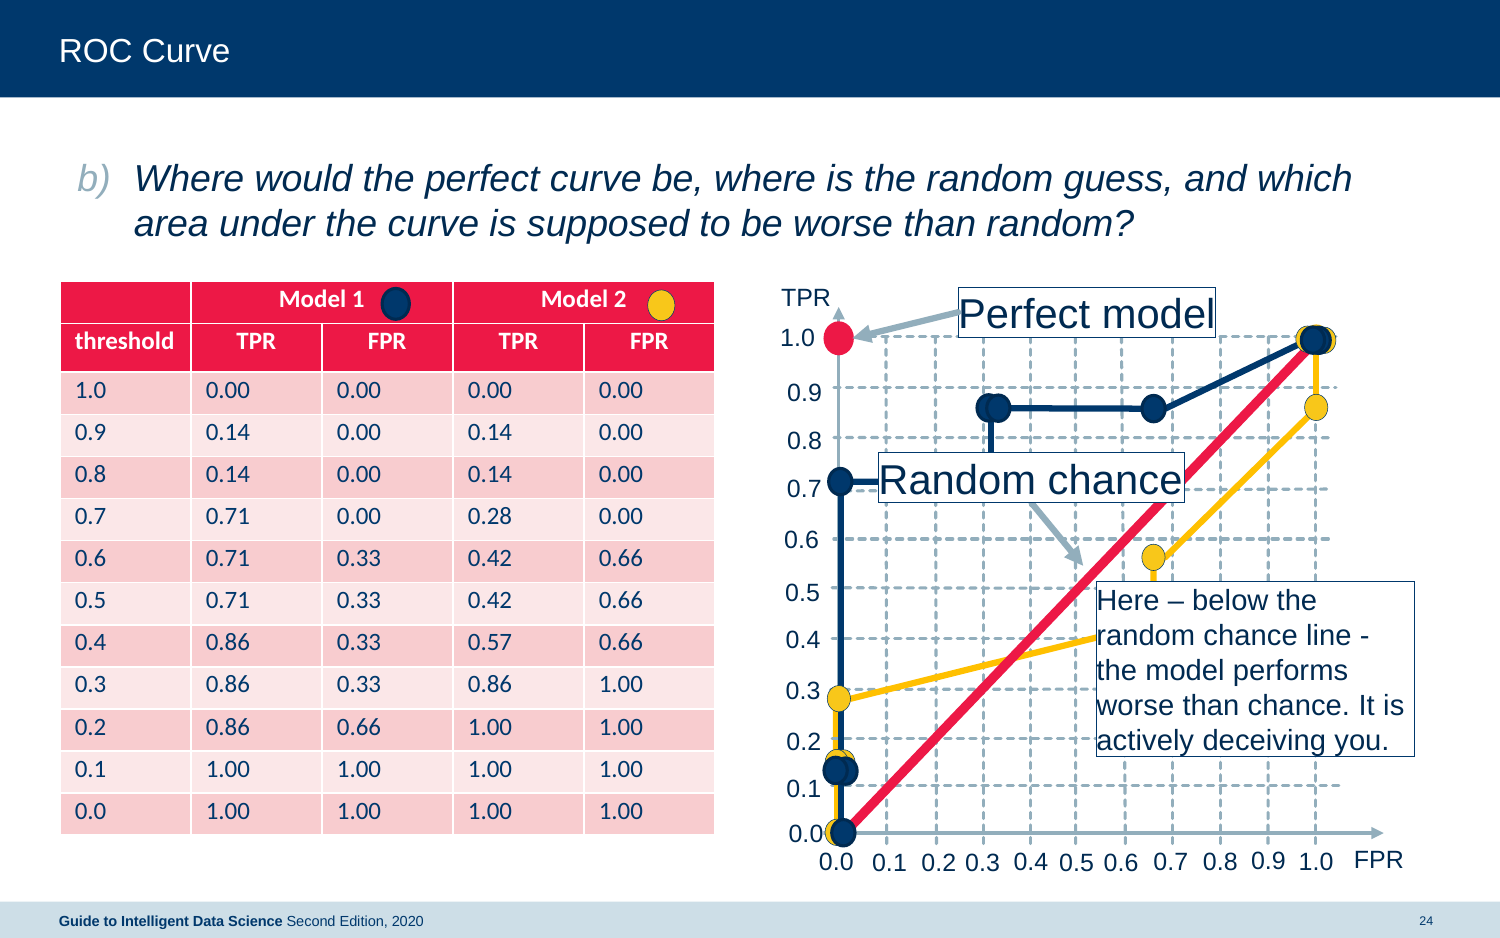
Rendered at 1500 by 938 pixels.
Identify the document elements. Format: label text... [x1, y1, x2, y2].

table_cell 0.00 [323, 415, 452, 456]
text_box [381, 287, 411, 321]
table_cell 1.00 [585, 752, 714, 792]
table_cell 1.00 [585, 668, 714, 708]
table_cell 0.14 [454, 457, 583, 498]
table_cell 0.00 [323, 457, 452, 498]
table_cell 0.33 [323, 583, 452, 624]
table_cell 1.0 [61, 373, 190, 414]
table_cell 1.00 [323, 794, 452, 834]
table_header Model 1 [192, 282, 452, 323]
table_cell 0.66 [323, 710, 452, 750]
table_cell 0.00 [585, 499, 714, 540]
footer Guide to Intelligent Data Science Second Edition, 2020 [58, 900, 717, 938]
table_cell 0.1 [61, 752, 190, 792]
table_cell 0.71 [192, 499, 321, 540]
table_cell 1.00 [192, 752, 321, 792]
list Where would the perfect curve be, where is the random guess, and which area under the curve is supposed to be worse than random? [77, 124, 1415, 274]
table_cell 0.14 [454, 415, 583, 456]
table_cell TPR [454, 324, 583, 371]
table_cell 0.42 [454, 541, 583, 582]
table_cell 0.33 [323, 626, 452, 666]
table_cell 1.00 [192, 794, 321, 834]
table_cell TPR [192, 324, 321, 371]
table_cell 0.86 [192, 668, 321, 708]
table_cell 0.00 [454, 373, 583, 414]
table_cell 0.00 [585, 373, 714, 414]
table_cell 0.57 [454, 626, 583, 666]
table_cell 0.00 [323, 373, 452, 414]
table_cell 0.71 [192, 583, 321, 624]
table_cell 0.86 [192, 710, 321, 750]
table_cell 1.00 [454, 794, 583, 834]
table_cell 0.5 [61, 583, 190, 624]
table_cell 1.00 [454, 710, 583, 750]
table_cell 0.14 [192, 457, 321, 498]
table_cell 1.00 [323, 752, 452, 792]
text_box [646, 288, 676, 322]
table_cell 0.14 [192, 415, 321, 456]
table_cell 0.00 [585, 457, 714, 498]
table_cell 0.66 [585, 583, 714, 624]
table_cell 1.00 [454, 752, 583, 792]
table_cell 0.4 [61, 626, 190, 666]
table_cell 0.71 [192, 541, 321, 582]
table_cell 1.00 [585, 794, 714, 834]
table_cell 0.86 [454, 668, 583, 708]
table_cell FPR [323, 324, 452, 371]
table_cell 0.86 [192, 626, 321, 666]
slide_number 24 [1411, 900, 1442, 938]
table_cell 0.00 [585, 415, 714, 456]
table_cell 0.0 [61, 794, 190, 834]
table_cell FPR [585, 324, 714, 371]
table_cell 0.6 [61, 541, 190, 582]
title ROC Curve [58, 28, 1442, 70]
table_cell 0.33 [323, 541, 452, 582]
table_header Model 2 [454, 282, 714, 323]
table_cell 0.28 [454, 499, 583, 540]
table_header [61, 282, 190, 323]
table_cell 0.8 [61, 457, 190, 498]
table_cell 0.66 [585, 541, 714, 582]
table_cell 0.33 [323, 668, 452, 708]
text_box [782, 281, 1415, 873]
table_cell 0.7 [61, 499, 190, 540]
table_cell 1.00 [585, 710, 714, 750]
table_cell threshold [61, 324, 190, 371]
table_cell 0.3 [61, 668, 190, 708]
table_cell 0.00 [323, 499, 452, 540]
table_cell 0.9 [61, 415, 190, 456]
table_cell 0.00 [192, 373, 321, 414]
table_cell 0.42 [454, 583, 583, 624]
table_cell 0.66 [585, 626, 714, 666]
table_cell 0.2 [61, 710, 190, 750]
